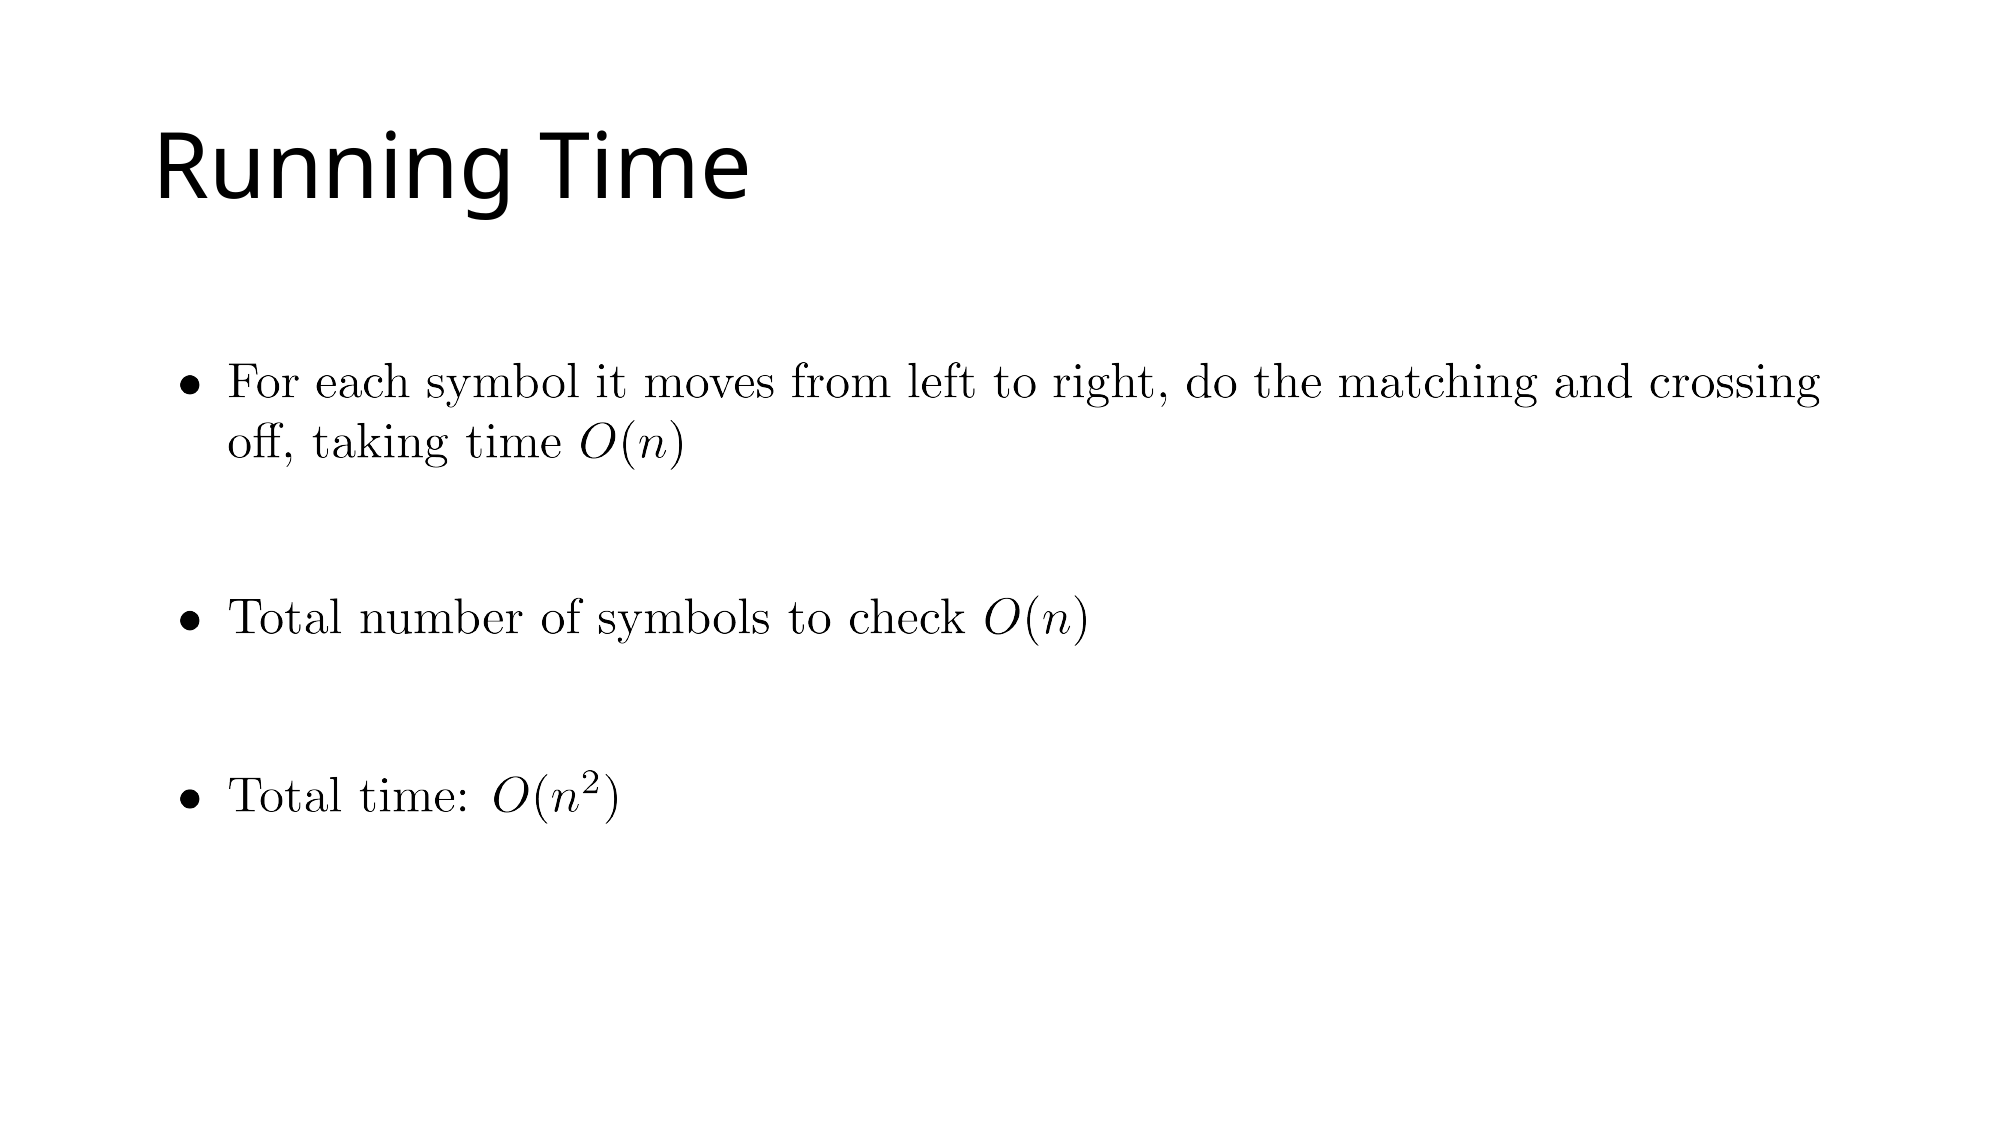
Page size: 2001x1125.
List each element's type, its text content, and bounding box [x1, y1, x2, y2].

picture [180, 595, 1086, 646]
picture [180, 770, 617, 824]
title Running Time [137, 59, 1863, 278]
picture [180, 362, 1820, 470]
